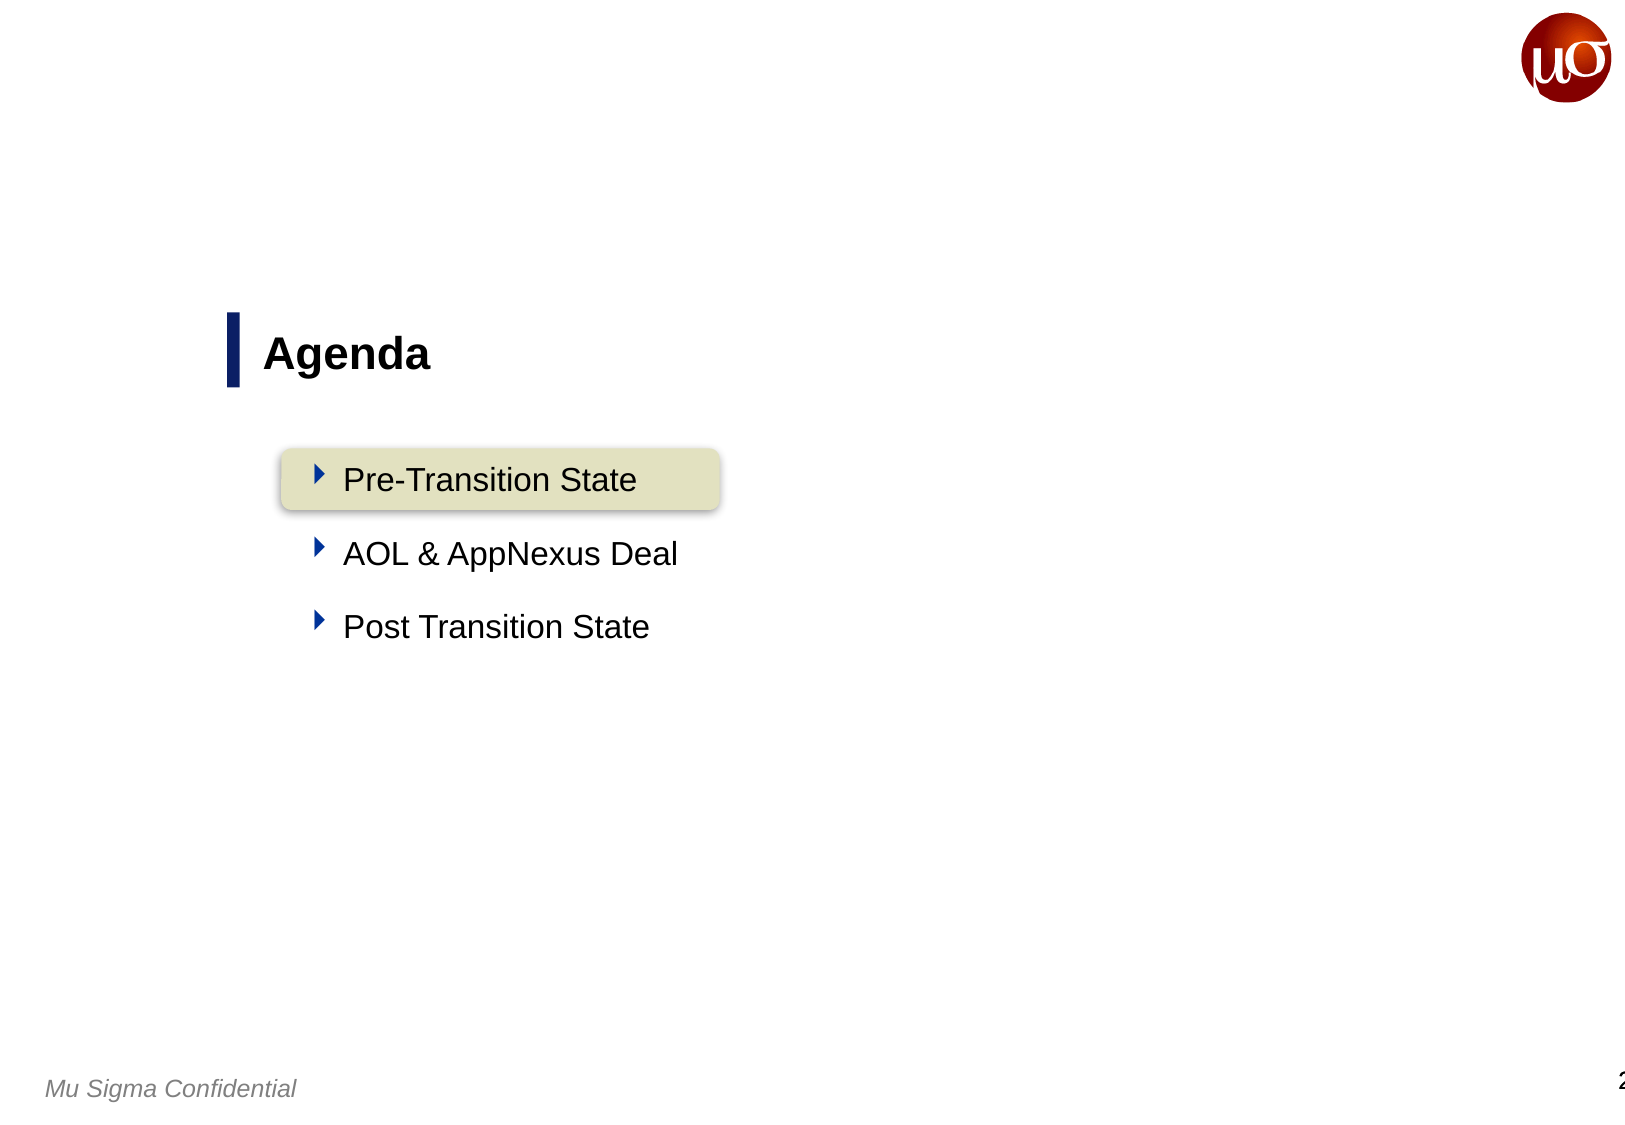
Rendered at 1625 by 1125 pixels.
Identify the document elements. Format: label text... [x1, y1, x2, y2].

subtitle Pre-Transition State AOL & AppNexus Deal Post Transition State [304, 458, 1321, 909]
picture [1516, 12, 1615, 103]
title Agenda [262, 199, 1363, 388]
text_box [279, 446, 722, 513]
